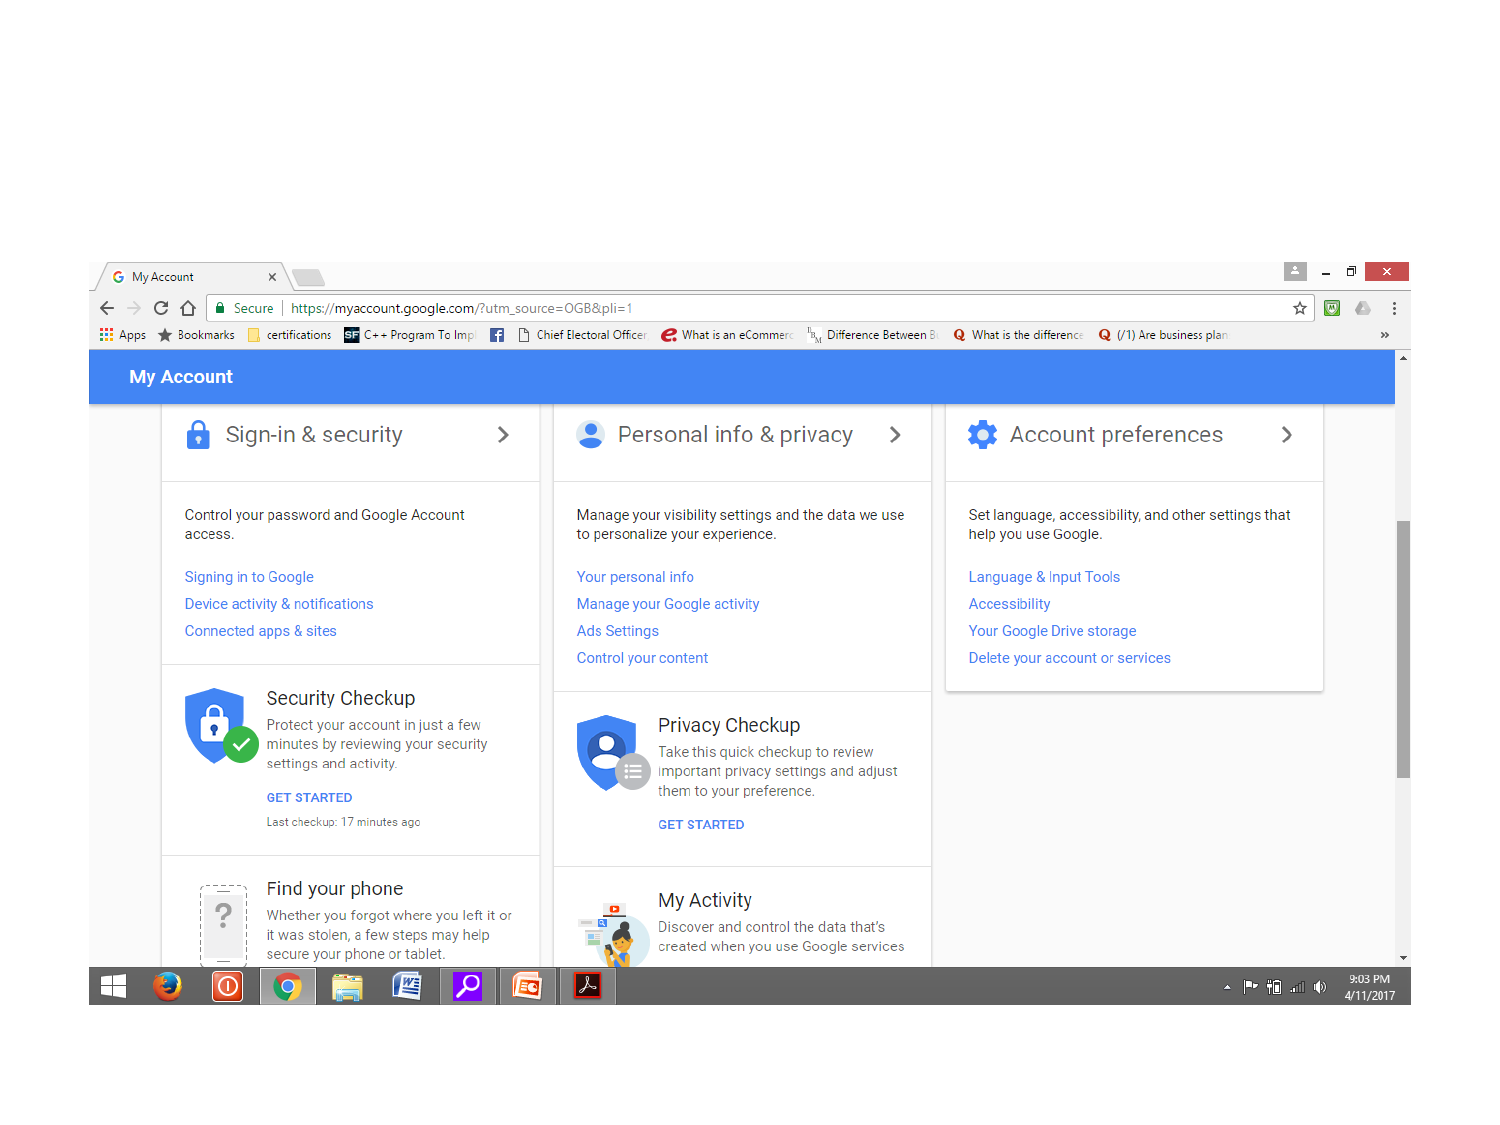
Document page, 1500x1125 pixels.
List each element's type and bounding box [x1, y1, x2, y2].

list [89, 262, 1411, 1006]
